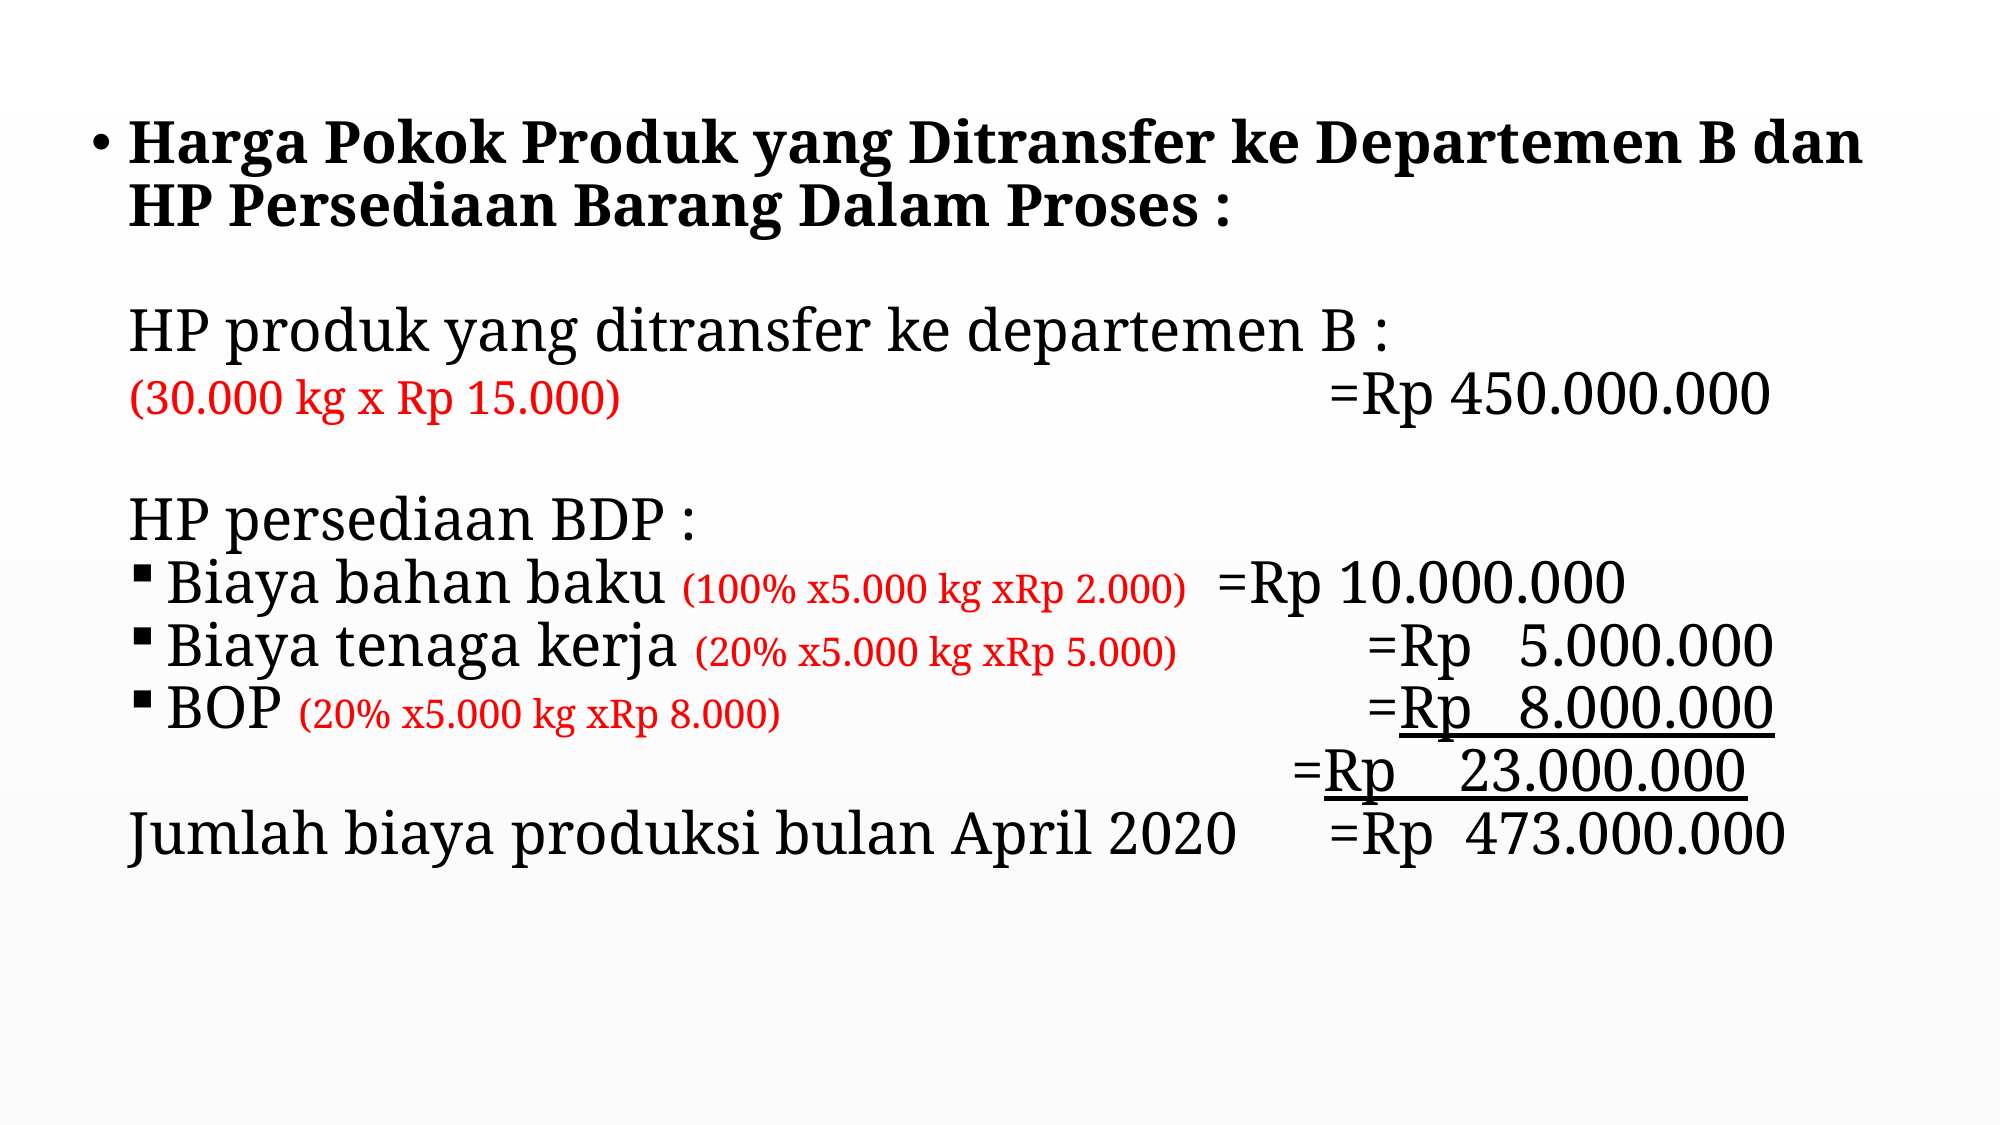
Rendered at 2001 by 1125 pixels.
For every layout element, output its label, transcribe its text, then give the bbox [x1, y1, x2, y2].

list Harga Pokok Produk yang Ditransfer ke Departemen B dan HP Persediaan Barang Dalam Proses : HP produk yang ditransfer ke departemen B : (30.000 kg x Rp 15.000) =Rp 450.000.000 HP persediaan BDP : Biaya bahan baku (100% x5.000 kg xRp 2.000) =Rp 10.000.000 Biaya tenaga kerja (20% x5.000 kg xRp 5.000) =Rp 5.000.000 BOP (20% x5.000 kg xRp 8.000) =Rp 8.000.000 =Rp 23.000.000 Jumlah biaya produksi bulan April 2020 =Rp 473.000.000 [76, 105, 1921, 1014]
